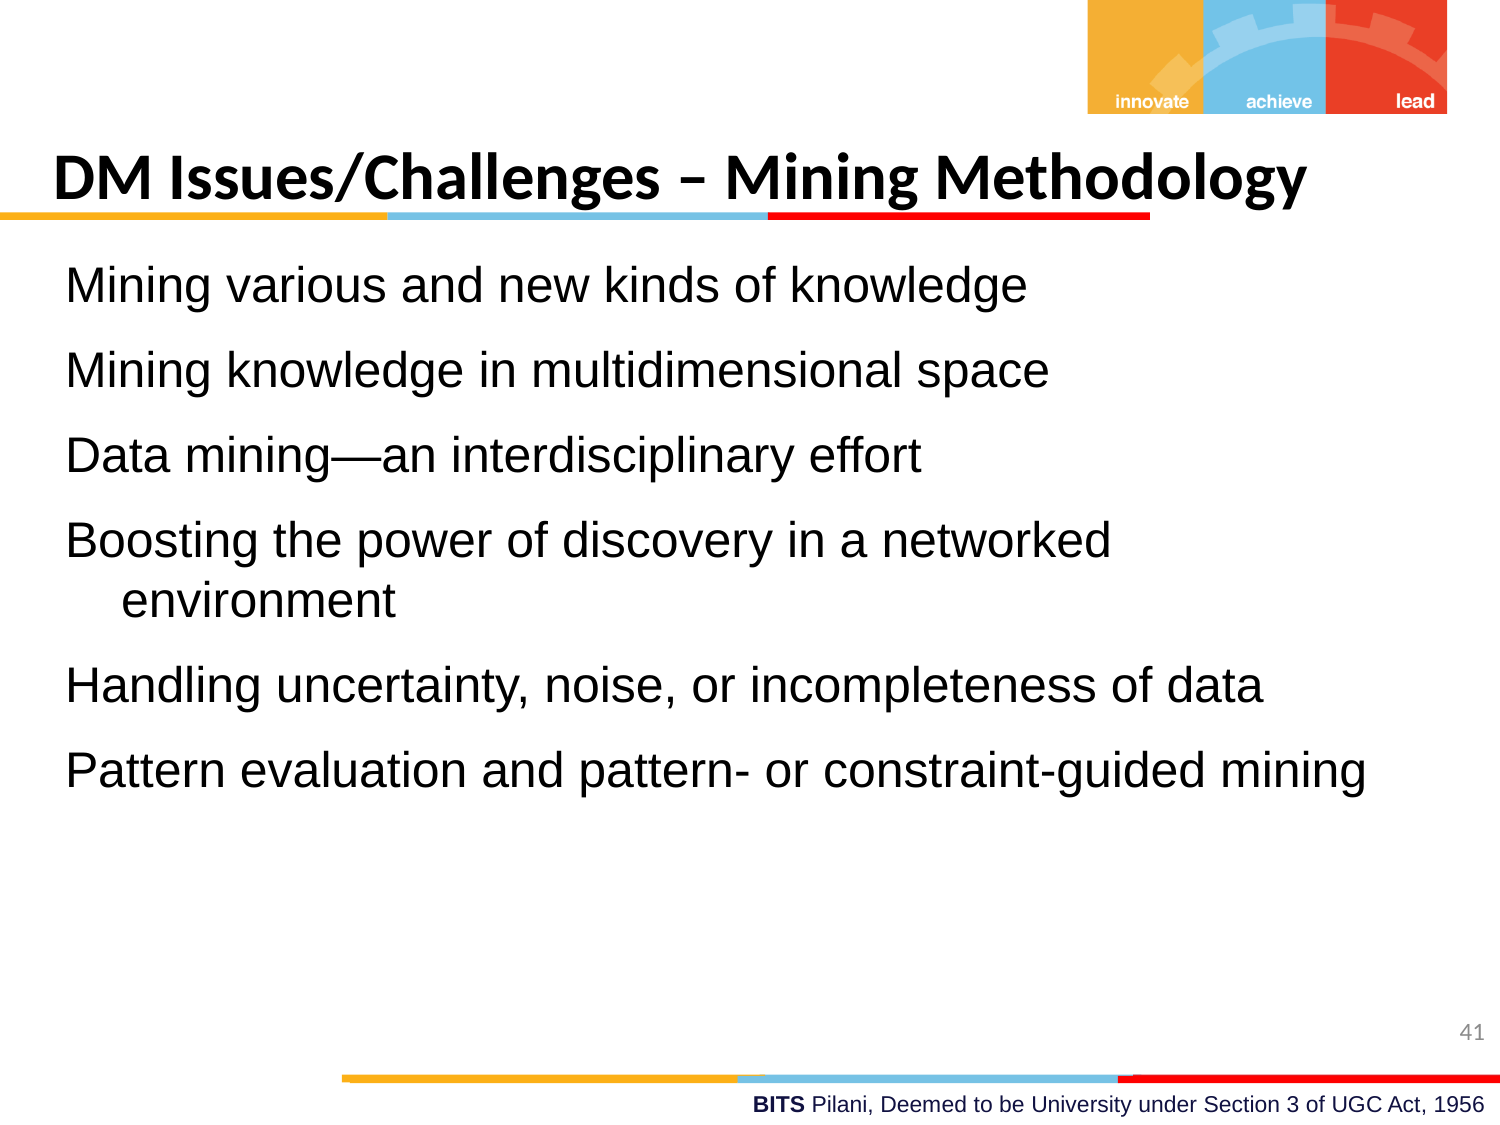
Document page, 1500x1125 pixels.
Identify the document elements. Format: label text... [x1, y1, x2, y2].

picture [1087, 0, 1448, 114]
slide_number 41 [1149, 1000, 1500, 1061]
title DM Issues/Challenges – Mining Methodology [0, 132, 1407, 224]
list Mining various and new kinds of knowledge Mining knowledge in multidimensional space Data mining—an interdisciplinary effort Boosting the power of discovery in a networked environment Handling uncertainty, noise, or incompleteness of data Pattern evaluation and pattern- or constraint-guided mining [50, 245, 1400, 988]
